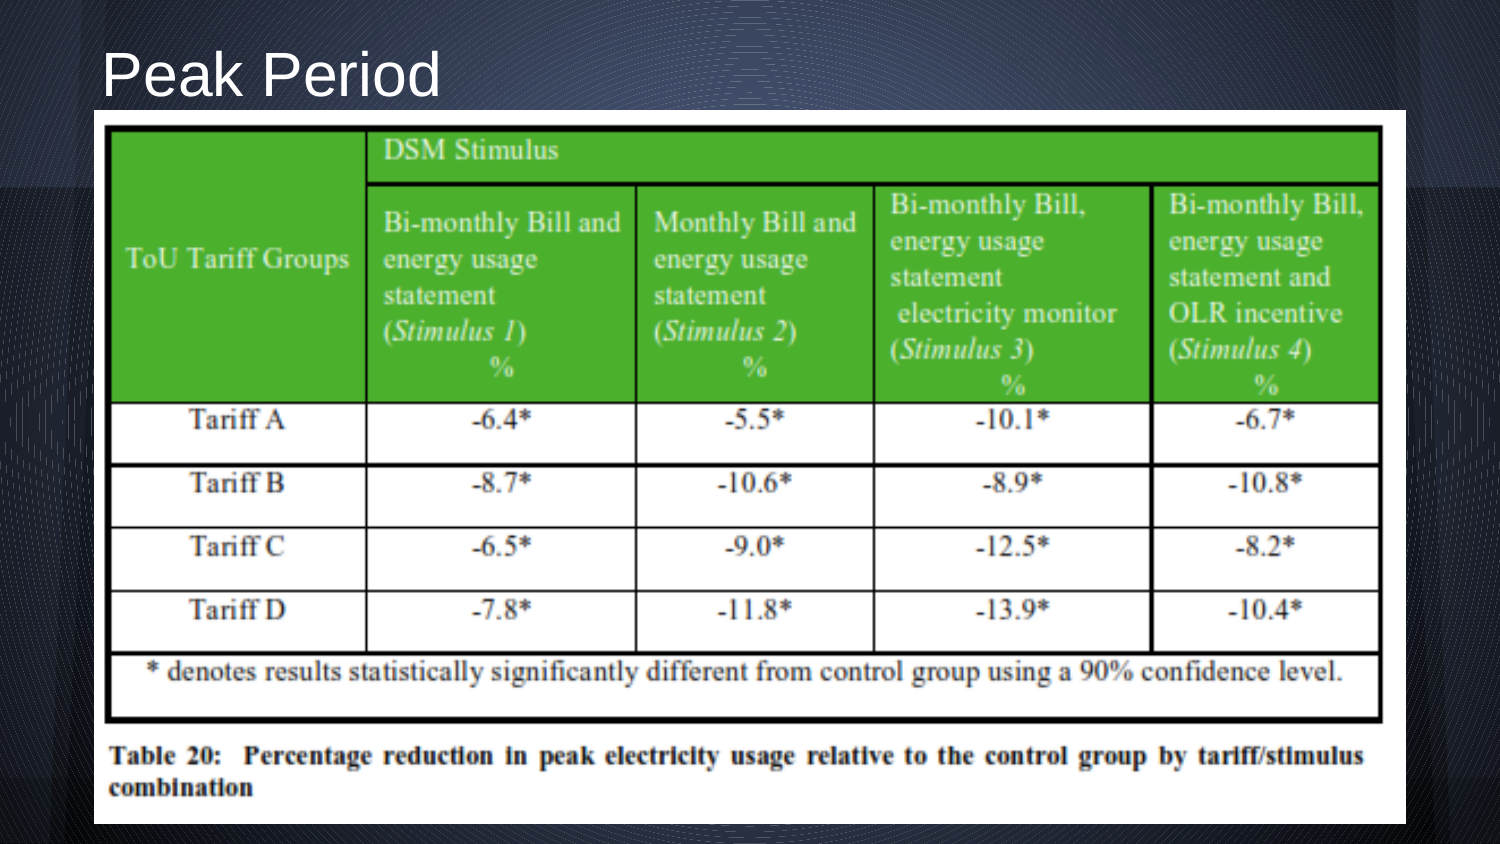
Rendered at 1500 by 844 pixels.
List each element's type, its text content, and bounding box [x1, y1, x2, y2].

text_box Peak Period [86, 18, 561, 87]
picture [94, 110, 1406, 825]
